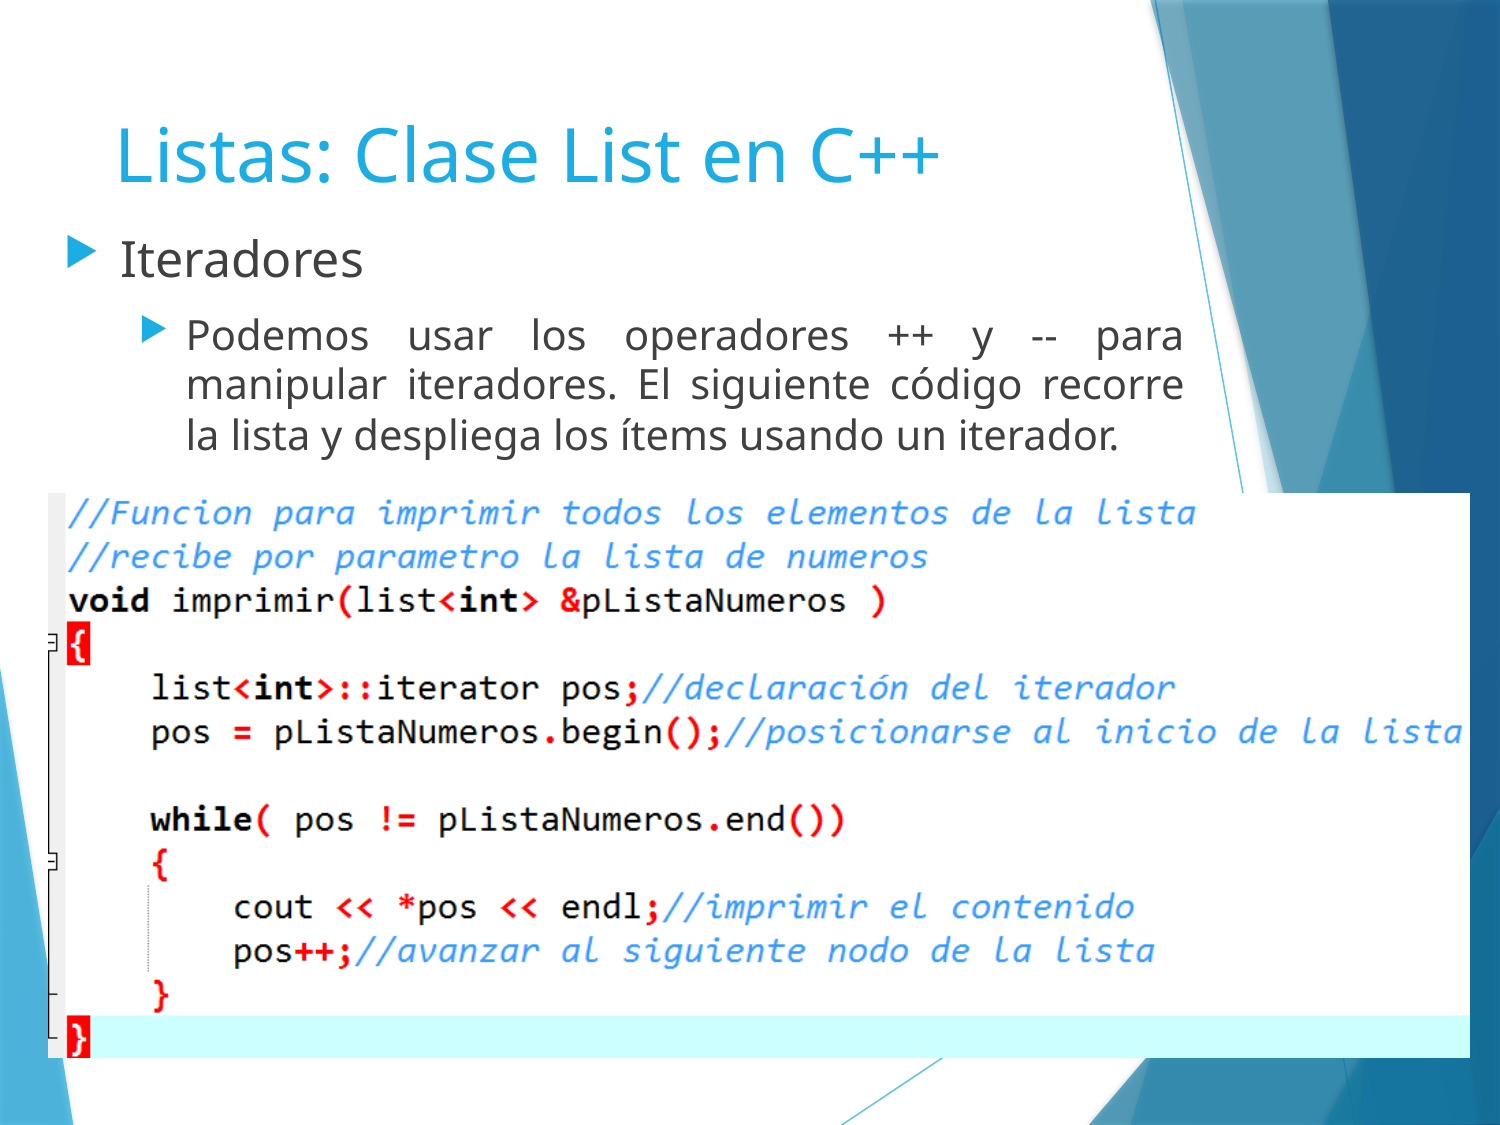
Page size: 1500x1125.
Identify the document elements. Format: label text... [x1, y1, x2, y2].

picture [48, 492, 1470, 1059]
title Listas: Clase List en C++ [99, 99, 1142, 219]
list Iteradores Podemos usar los operadores ++ y -- para manipular iteradores. El siguiente código recorre la lista y despliega los ítems usando un iterador. [48, 219, 1200, 492]
